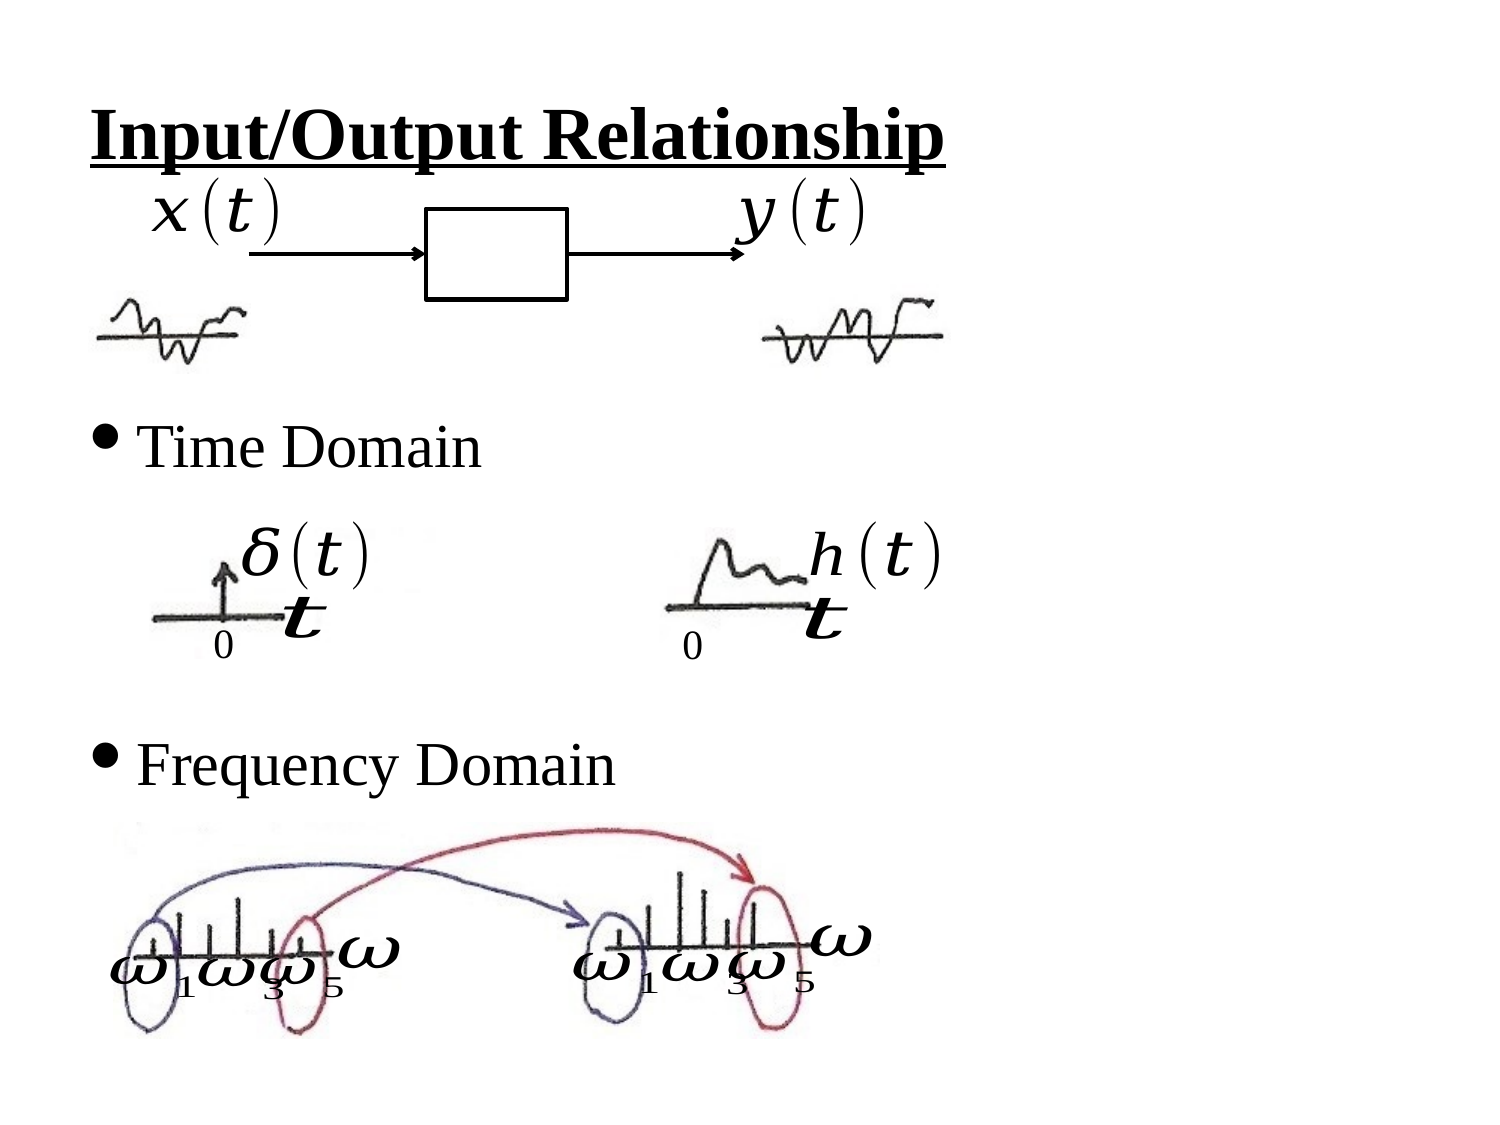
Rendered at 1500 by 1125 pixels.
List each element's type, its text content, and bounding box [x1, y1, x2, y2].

picture [113, 822, 881, 1039]
picture [758, 283, 951, 381]
picture [88, 290, 251, 374]
text_box Frequency Domain [0, 716, 668, 806]
text_box Time Domain [0, 397, 1500, 487]
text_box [147, 172, 869, 300]
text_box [135, 516, 945, 676]
text_box Input/Output Relationship [0, 0, 1500, 182]
